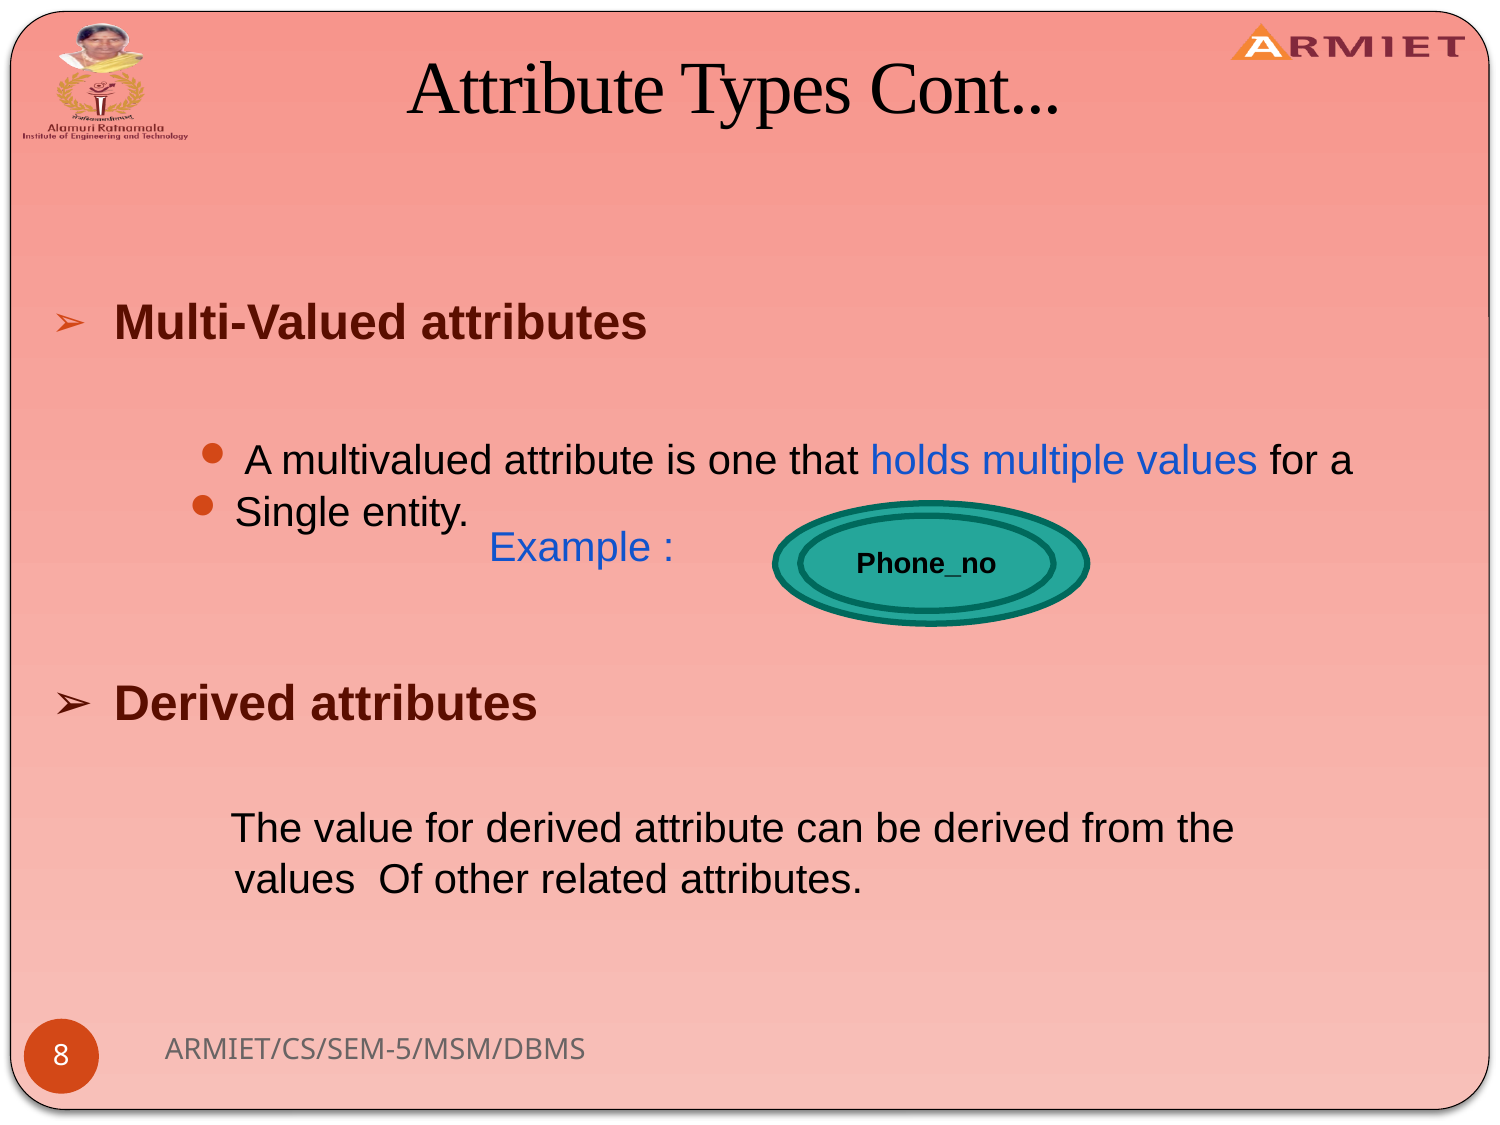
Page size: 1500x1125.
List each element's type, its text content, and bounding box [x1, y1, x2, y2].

slide_number 8 [23, 1018, 99, 1094]
picture [1230, 23, 1466, 61]
text_box Multi-Valued attributes A multivalued attribute is one that holds multiple values for a Single entity. [49, 287, 1355, 535]
text_box [800, 515, 1054, 611]
text_box [775, 503, 1088, 624]
picture [23, 23, 188, 141]
text_box Derived attributes The value for derived attribute can be derived from the values Of other related attributes. [49, 667, 1366, 903]
text_box Phone_no [854, 542, 1000, 580]
footer ARMIET/CS/SEM-5/MSM/DBMS [150, 1012, 800, 1088]
title Attribute Types Cont... [339, 0, 1149, 129]
text_box Example : [486, 517, 677, 570]
